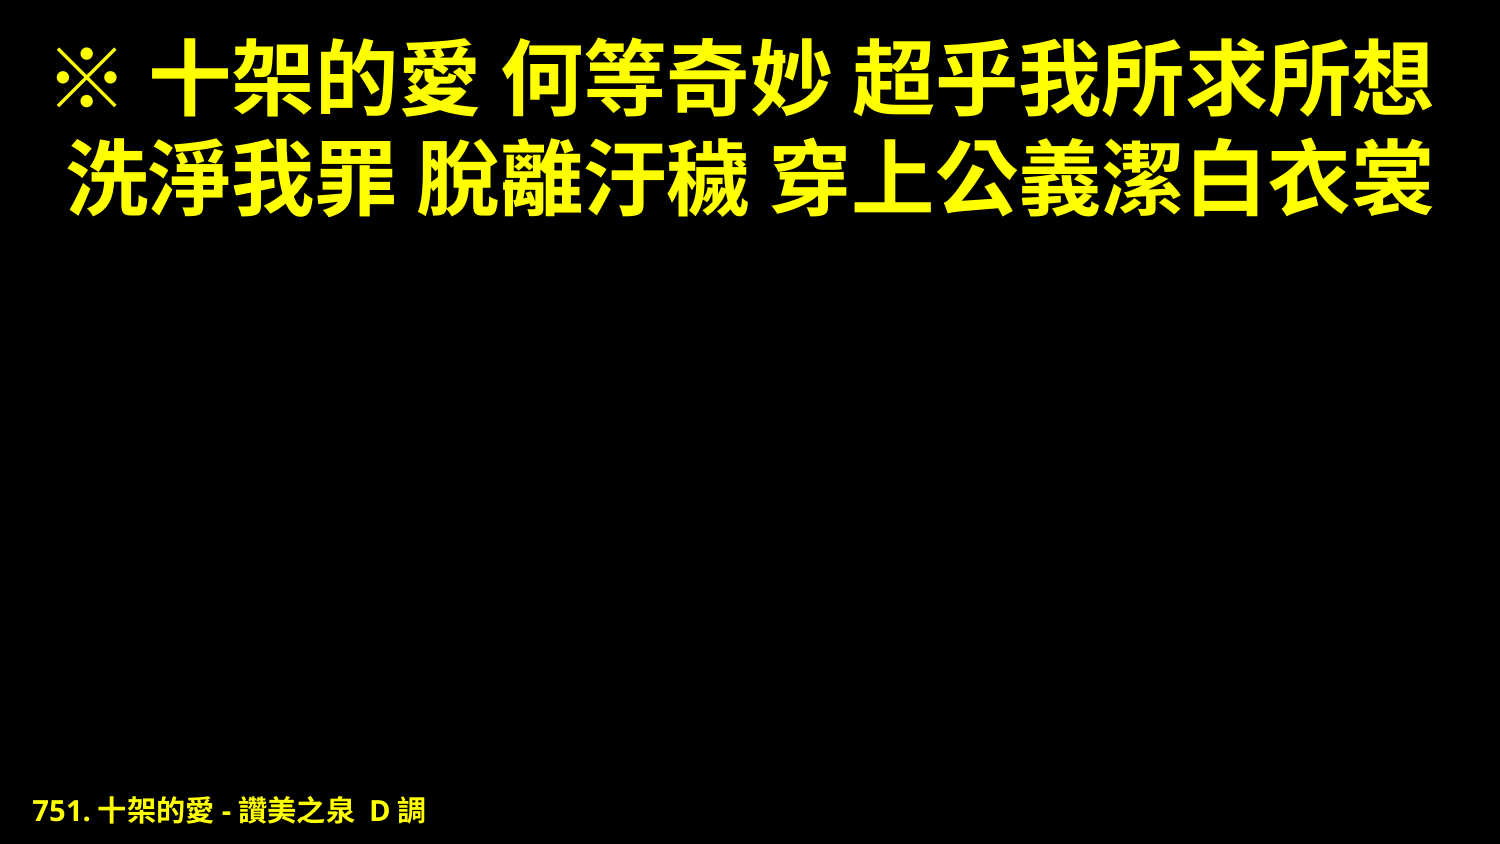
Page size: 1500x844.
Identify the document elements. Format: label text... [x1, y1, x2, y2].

text_box 751.十架的愛-讚美之泉 D調 [17, 784, 656, 835]
title ※十架的愛 何等奇妙 超乎我所求所想 洗淨我罪 脫離汙穢 穿上公義潔白衣裳 [0, 55, 1500, 197]
